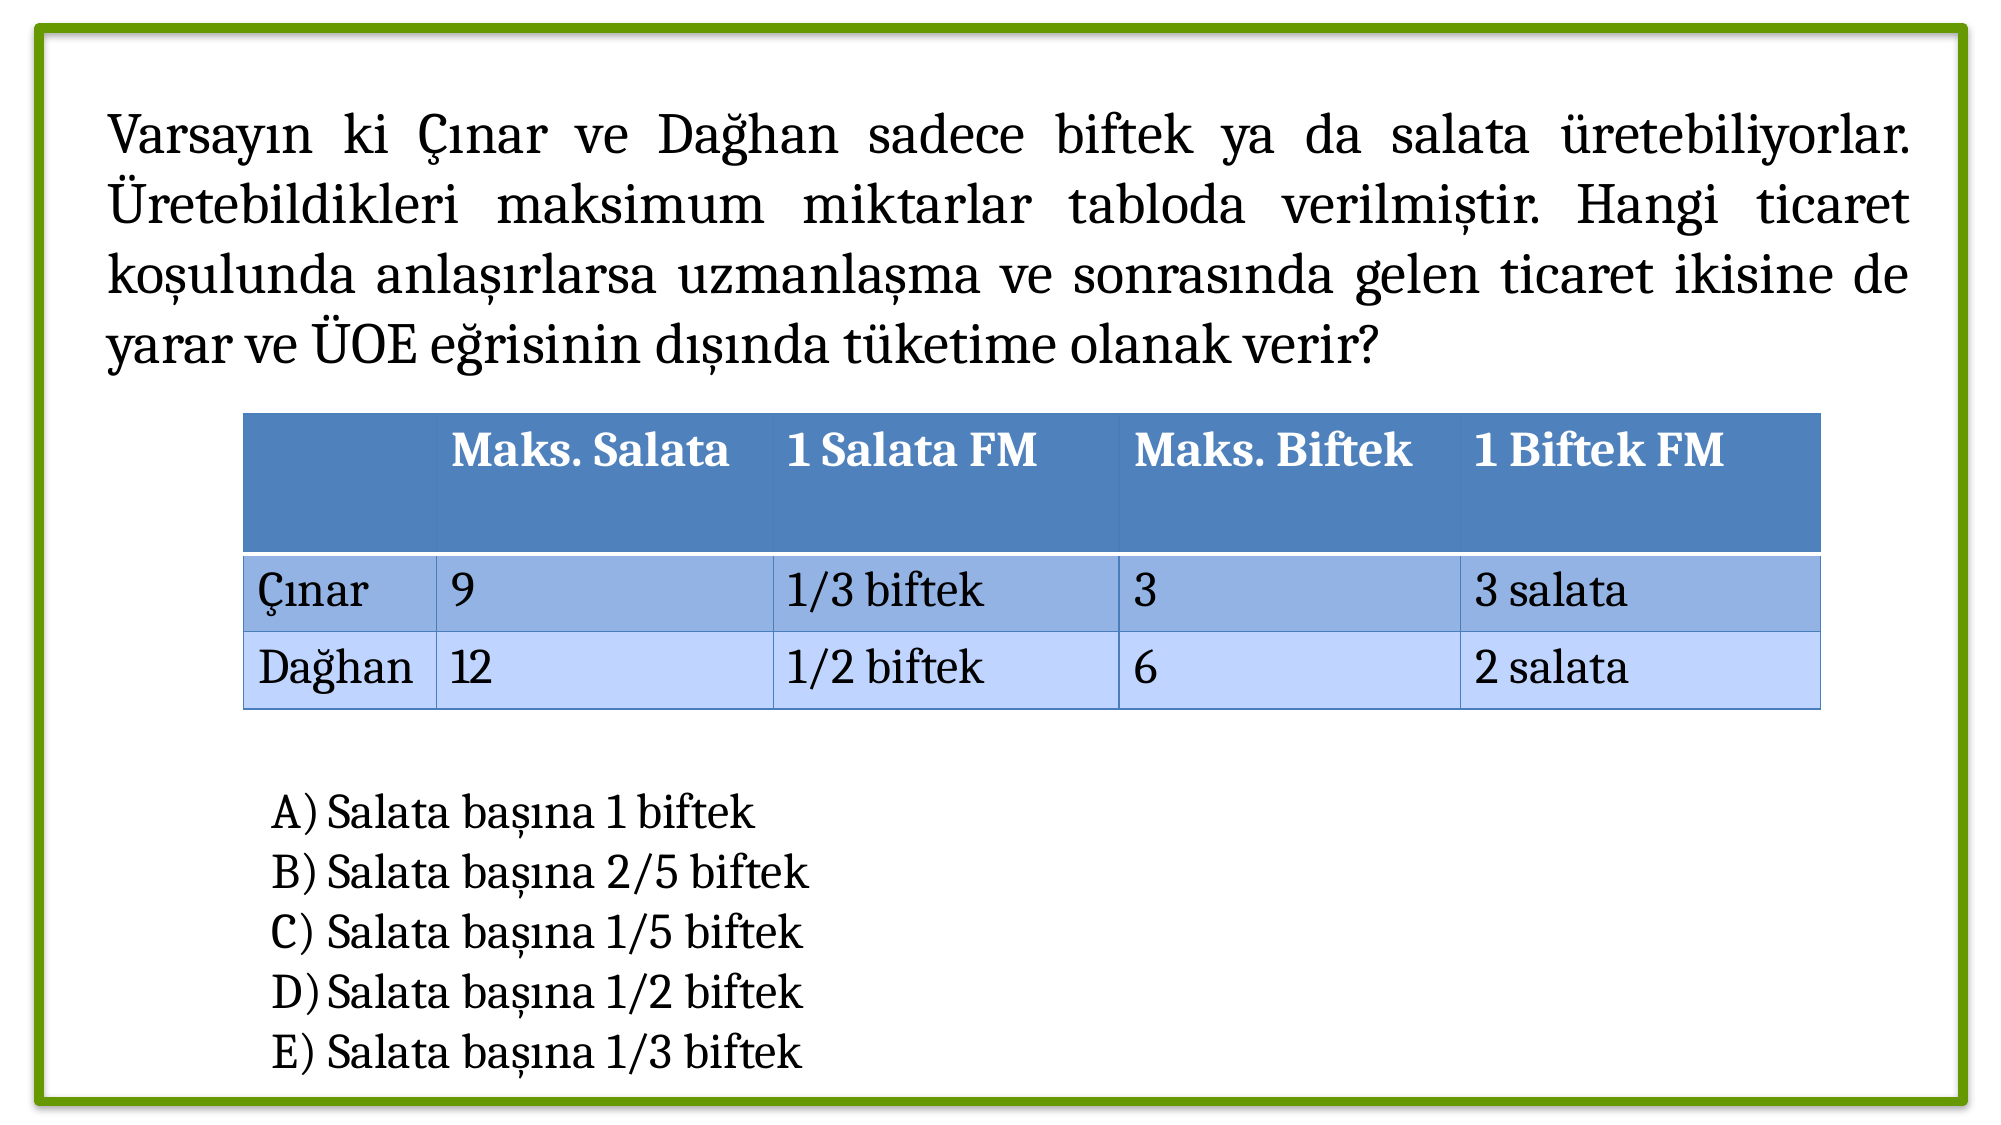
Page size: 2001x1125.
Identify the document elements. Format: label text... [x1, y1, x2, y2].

table_cell 6 [1120, 632, 1460, 708]
table_cell 1/2 biftek [774, 632, 1118, 708]
text_box Varsayın ki Çınar ve Dağhan sadece biftek ya da salata üretebiliyorlar. Üretebildikleri maksimum miktarlar tabloda verilmiştir. Hangi ticaret koşulunda anlaşırlarsa uzmanlaşma ve sonrasında gelen ticaret ikisine de yarar ve ÜOE eğrisinin dışında tüketime olanak verir? [92, 87, 1927, 383]
text_box Salata başına 1 biftek Salata başına 2/5 biftek Salata başına 1/5 biftek Salata başına 1/2 biftek Salata başına 1/3 biftek [257, 771, 1199, 1087]
table_header [244, 415, 436, 552]
table_header Maks. Biftek [1120, 415, 1460, 552]
table_cell 3 salata [1461, 556, 1820, 631]
table_cell Dağhan [244, 632, 436, 708]
table_cell Çınar [244, 556, 436, 631]
table_cell 9 [437, 556, 773, 631]
table_cell 12 [437, 632, 773, 708]
table_cell 1/3 biftek [774, 556, 1118, 631]
table_cell 3 [1120, 556, 1460, 631]
table_header Maks. Salata [437, 415, 773, 552]
table_cell 2 salata [1461, 632, 1820, 708]
table_header 1 Biftek FM [1461, 415, 1820, 552]
table_header 1 Salata FM [774, 415, 1118, 552]
